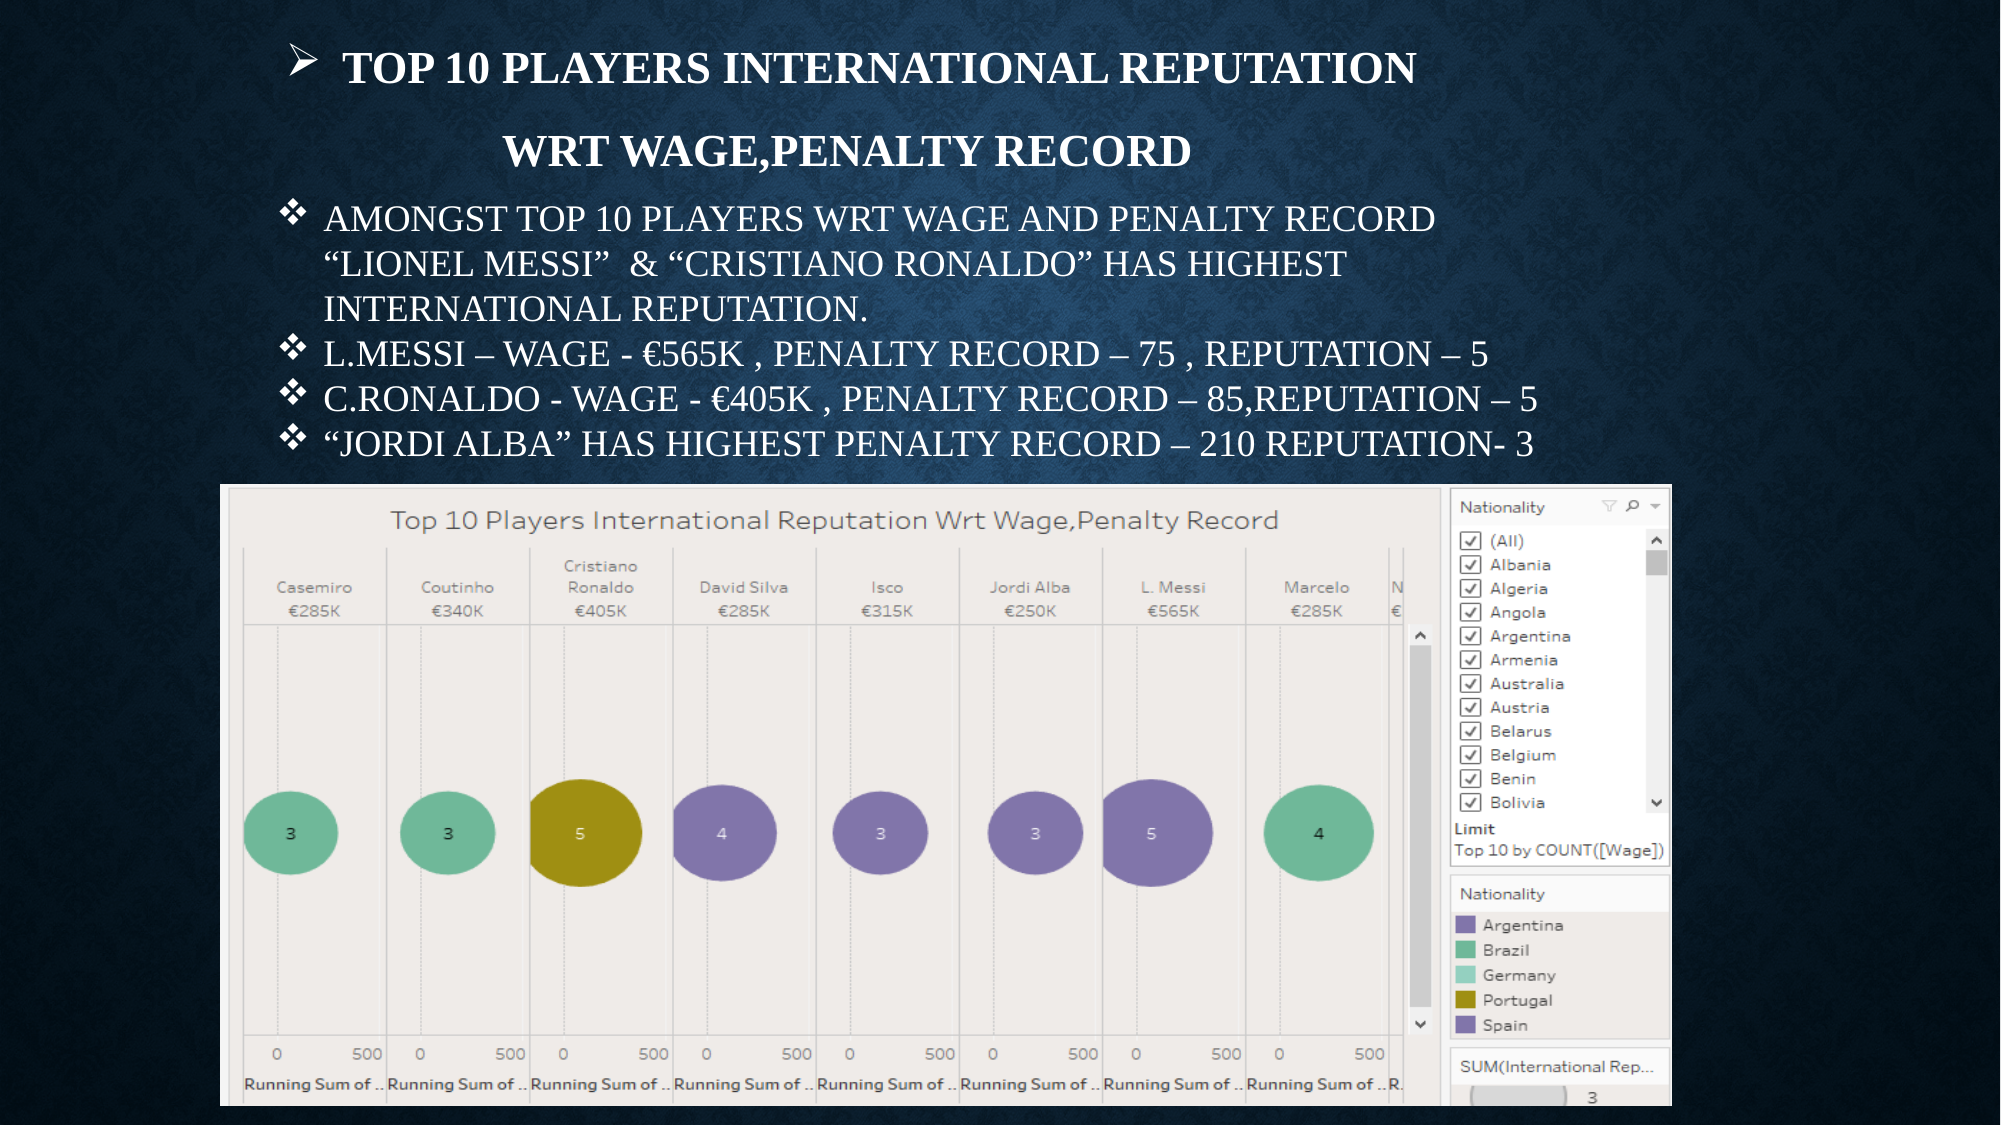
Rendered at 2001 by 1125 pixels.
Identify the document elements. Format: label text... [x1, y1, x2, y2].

title TOP 10 PLAYERS INTERNATIONAL REPUTATION WRT WAGE,PENALTY RECORD [270, 29, 1736, 157]
text_box AMONGST TOP 10 PLAYERS WRT WAGE AND PENALTY RECORD “LIONEL MESSI” & “CRISTIANO RONALDO” HAS HIGHEST INTERNATIONAL REPUTATION. L.MESSI – WAGE - €565K , PENALTY RECORD – 75 , REPUTATION – 5 C.RONALDO - WAGE - €405K , PENALTY RECORD – 85,REPUTATION – 5 “JORDI ALBA” HAS HIGHEST PENALTY RECORD – 210 REPUTATION- 3 [261, 186, 1558, 483]
picture [219, 483, 1672, 1106]
